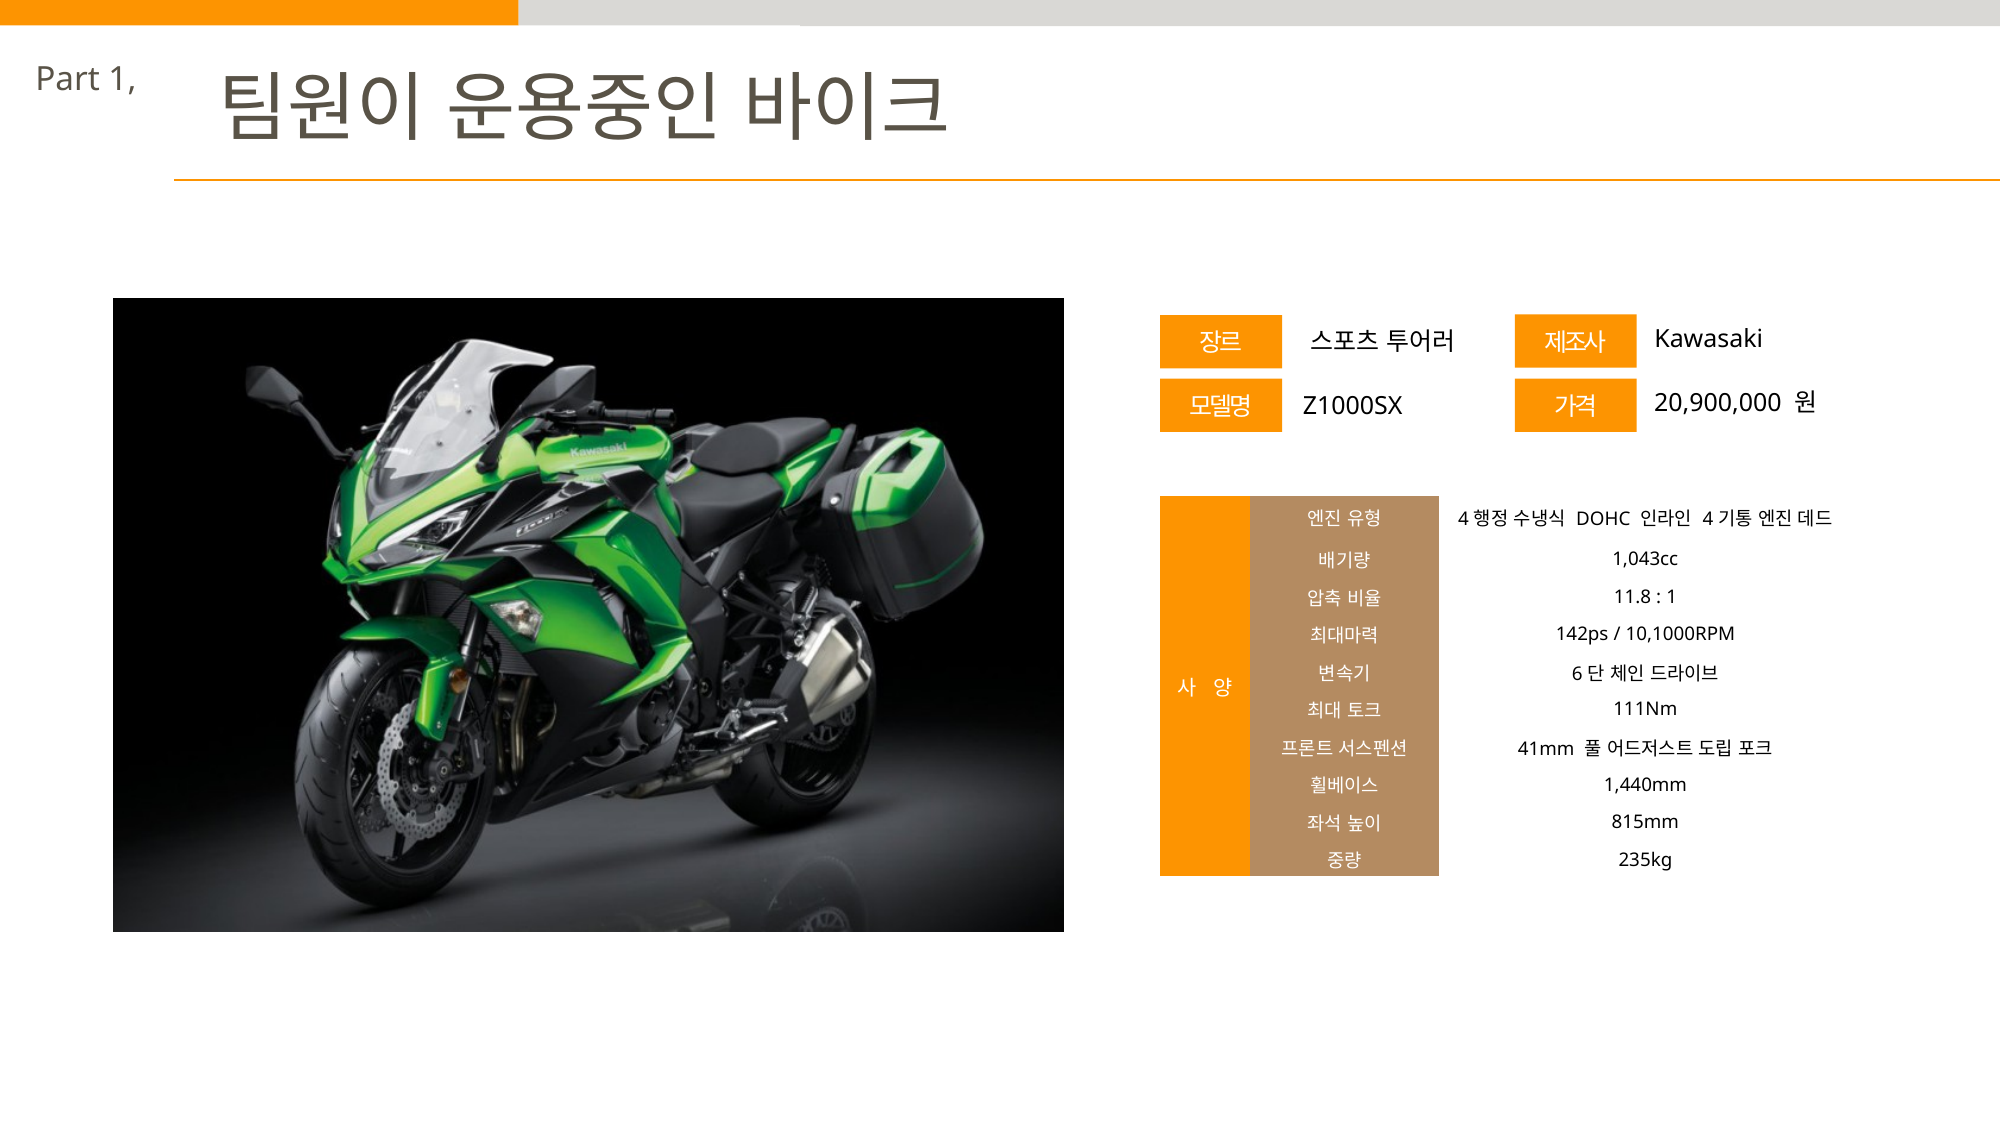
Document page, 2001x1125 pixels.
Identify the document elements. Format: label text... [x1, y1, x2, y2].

text_box 스포츠 투어러 [1296, 318, 1471, 364]
table_cell 좌석 높이 [1250, 801, 1439, 839]
text_box [1599, 0, 2000, 27]
table_cell 최대마력 [1250, 613, 1439, 651]
text_box [799, 0, 1201, 27]
table_cell 142ps / 10,1000RPM [1439, 613, 1852, 651]
text_box 가격 [1514, 378, 1638, 433]
text_box Kawasaki [1639, 315, 1779, 361]
text_box 팀원이 운용중인 바이크 [204, 52, 966, 158]
table_cell 변속기 [1250, 651, 1439, 688]
table_header 4행정 수냉식 DOHC 인라인 4기통 엔진 데드 [1439, 496, 1852, 538]
text_box 장르 [1159, 314, 1283, 369]
table_cell 6단 체인 드라이브 [1439, 651, 1852, 688]
table_cell 배기량 [1250, 538, 1439, 576]
text_box [1201, 0, 1599, 27]
table_cell 중량 [1250, 839, 1439, 876]
table_cell 1,043cc [1439, 538, 1852, 576]
text_box [518, 0, 801, 26]
table_cell 1,440mm [1439, 763, 1852, 801]
text_box [0, 0, 518, 26]
table_header 사 양 [1160, 496, 1250, 876]
table_cell 압축 비율 [1250, 576, 1439, 613]
text_box 20,900,000 원 [1639, 378, 1832, 424]
table_cell 41mm 풀 어드저스트 도립 포크 [1439, 726, 1852, 763]
table_header 엔진 유형 [1250, 496, 1439, 538]
text_box 제조사 [1514, 313, 1638, 369]
table_cell 235kg [1439, 839, 1852, 876]
text_box 모델명 [1159, 378, 1283, 433]
table_cell 휠베이스 [1250, 763, 1439, 801]
text_box Z1000SX [1288, 381, 1418, 427]
table_cell 프론트 서스펜션 [1250, 726, 1439, 763]
table_cell 815mm [1439, 801, 1852, 839]
table_cell 11.8 : 1 [1439, 576, 1852, 613]
text_box Part 1, [20, 49, 152, 105]
table_cell 최대 토크 [1250, 688, 1439, 726]
picture [113, 298, 1064, 932]
table_cell 111Nm [1439, 688, 1852, 726]
